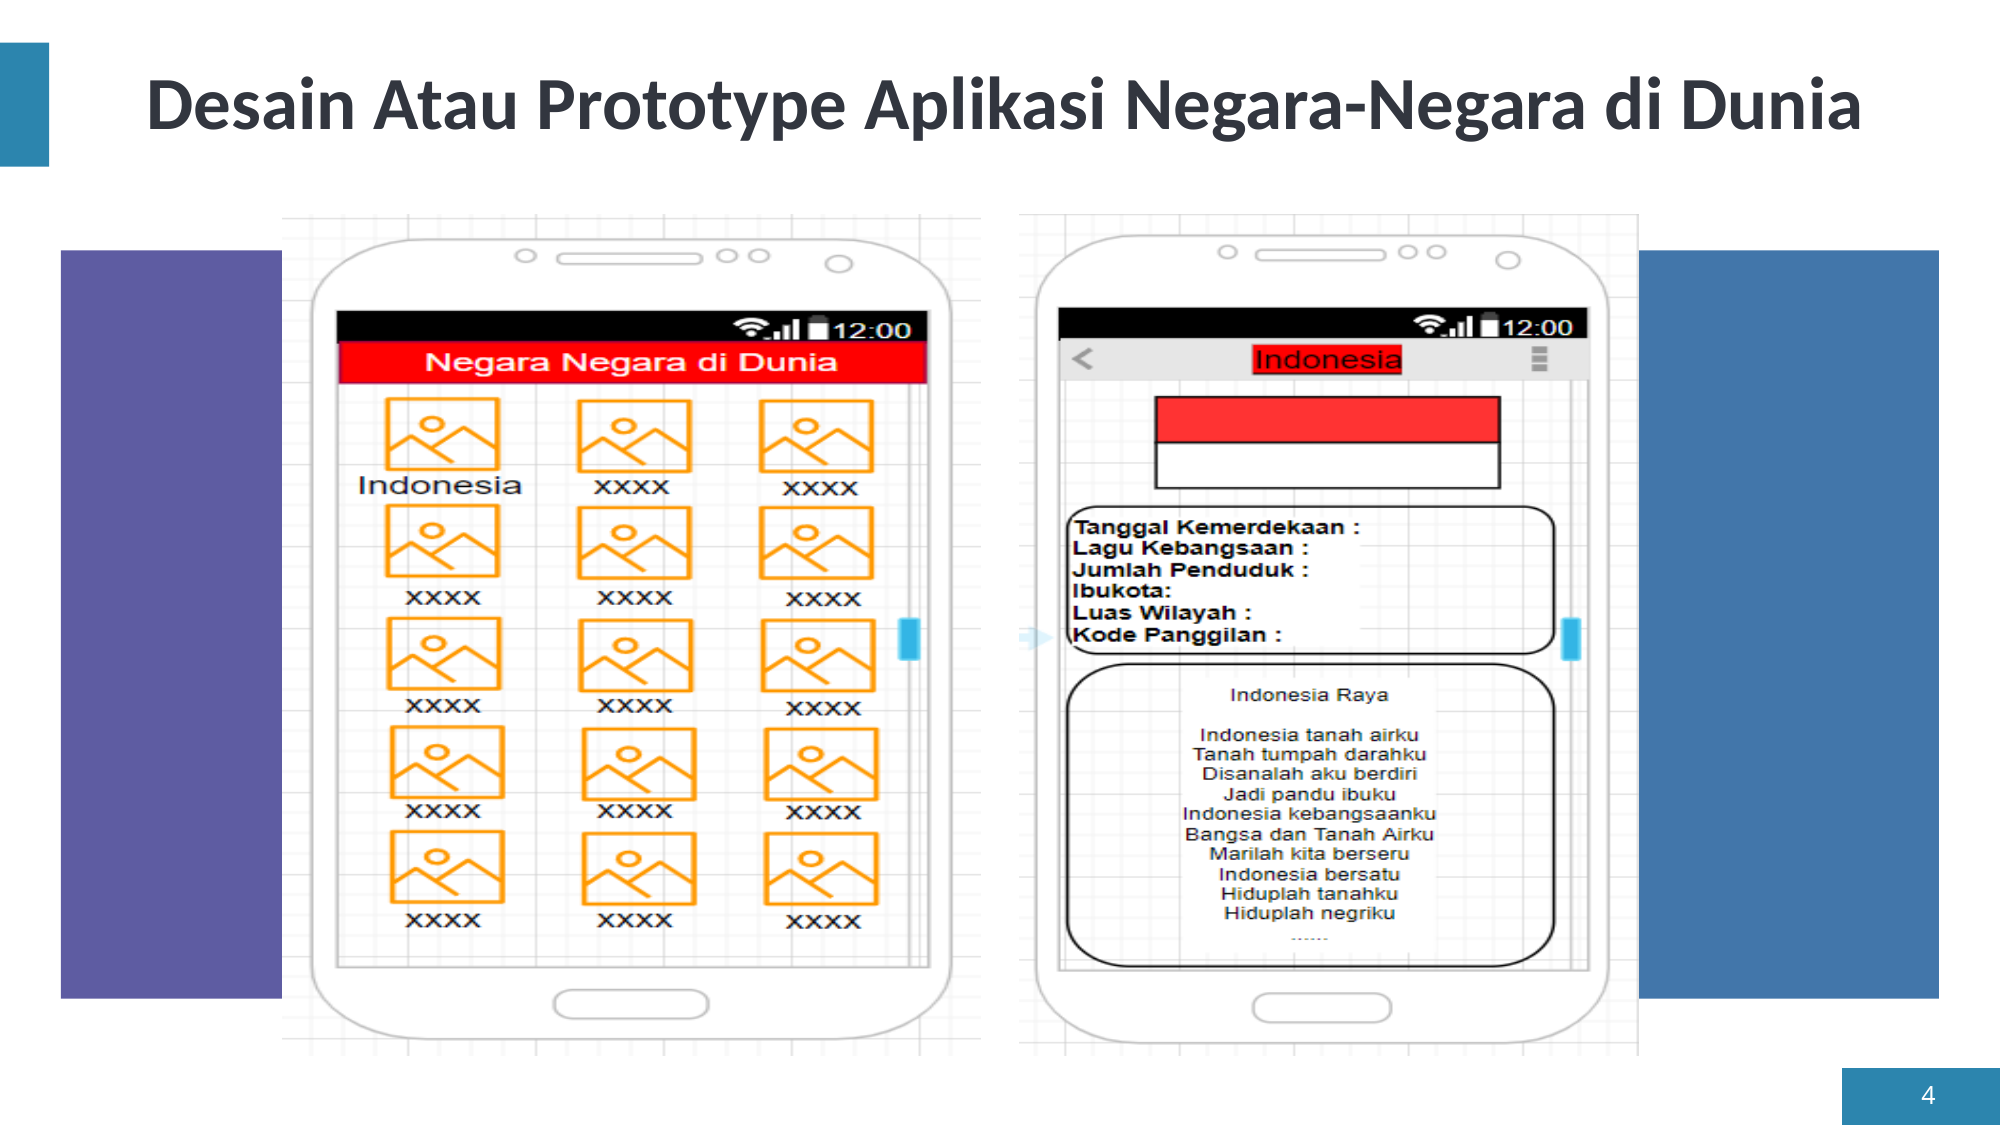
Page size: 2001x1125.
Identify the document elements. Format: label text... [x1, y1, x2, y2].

title Desain Atau Prototype Aplikasi Negara-Negara di Dunia [60, 42, 1951, 168]
slide_number 4 [1889, 1079, 1951, 1114]
picture [1019, 214, 1639, 1056]
picture [282, 214, 981, 1056]
